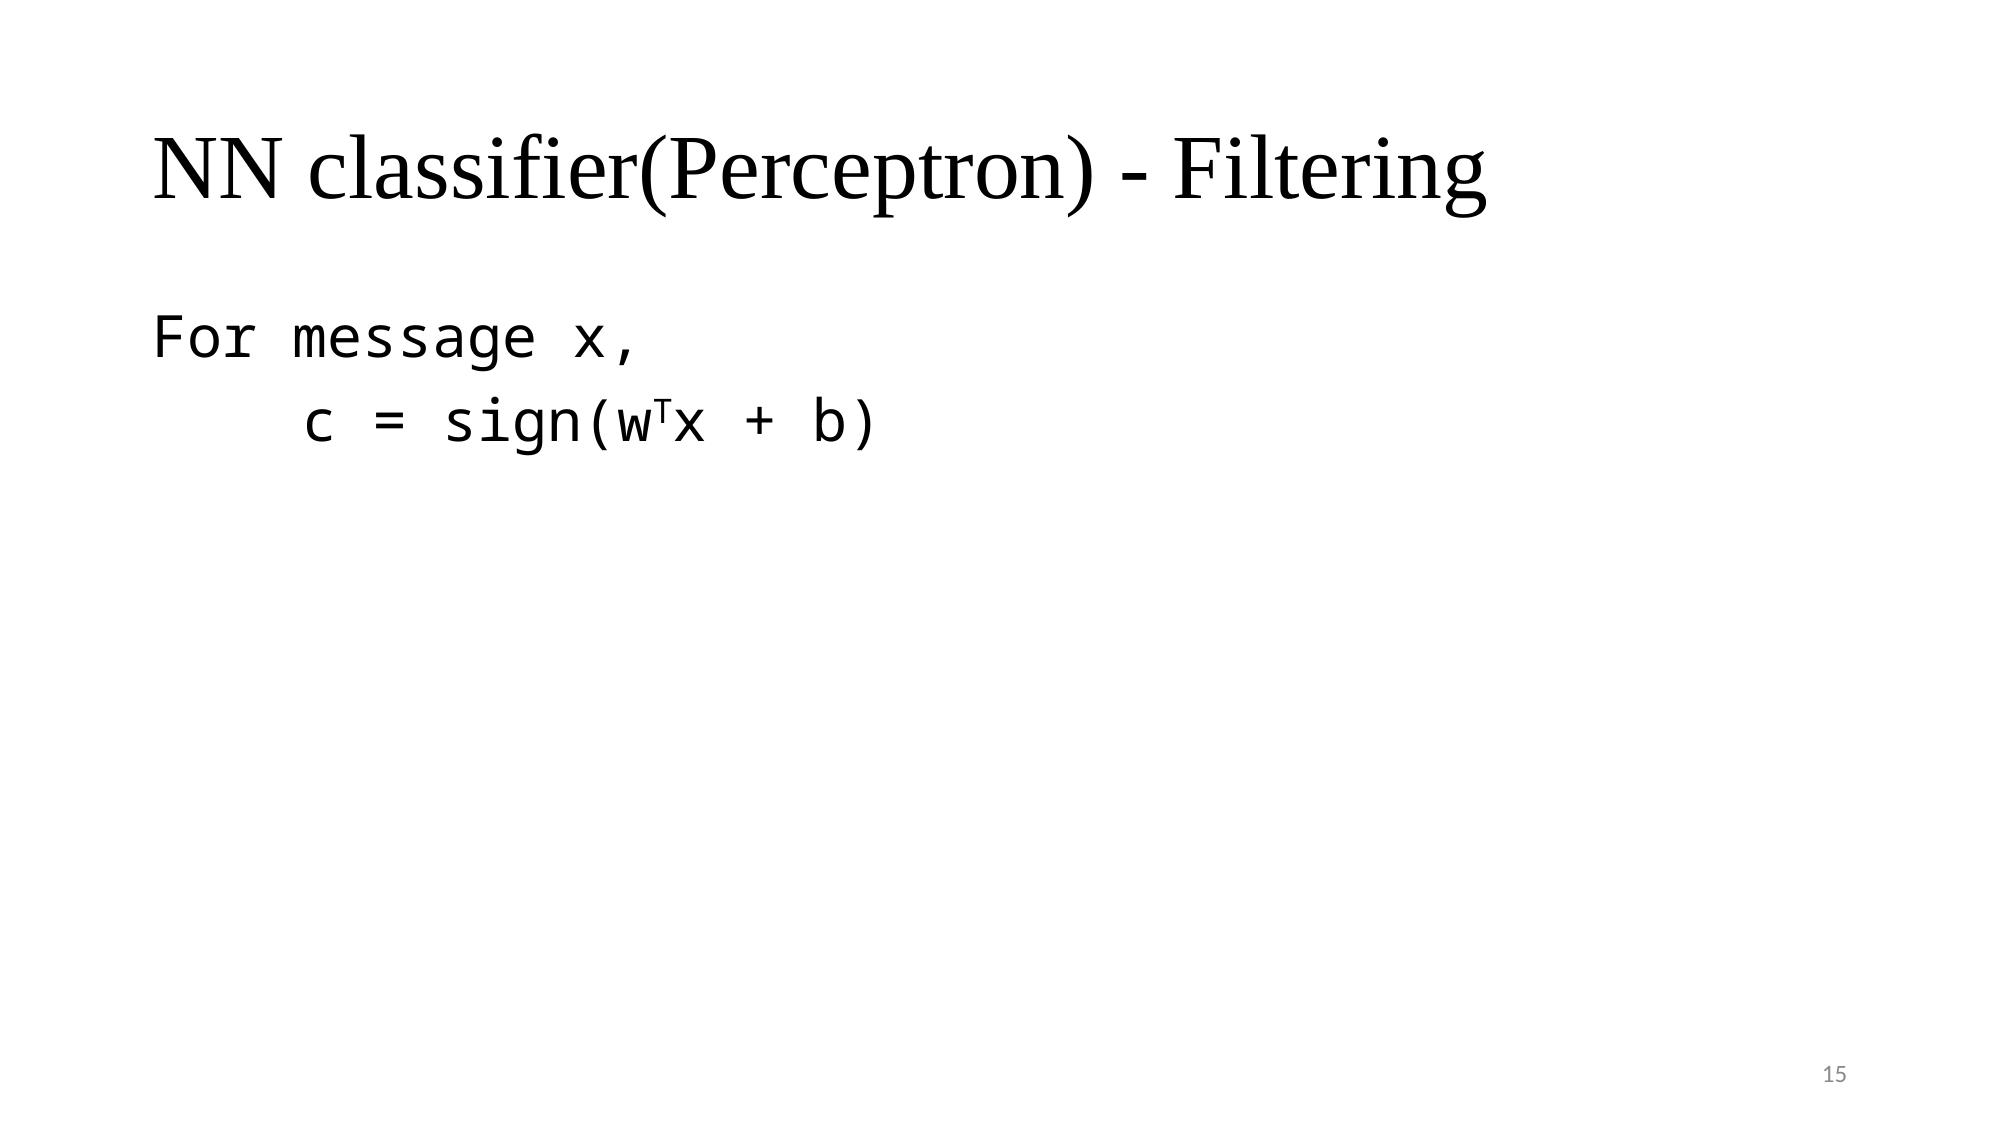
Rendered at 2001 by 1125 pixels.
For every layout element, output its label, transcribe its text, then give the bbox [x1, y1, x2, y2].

title NN classifier(Perceptron) - Filtering [137, 59, 1863, 278]
list For message x, c = sign(wTx + b) [137, 299, 1863, 1014]
slide_number 15 [1412, 1042, 1863, 1103]
